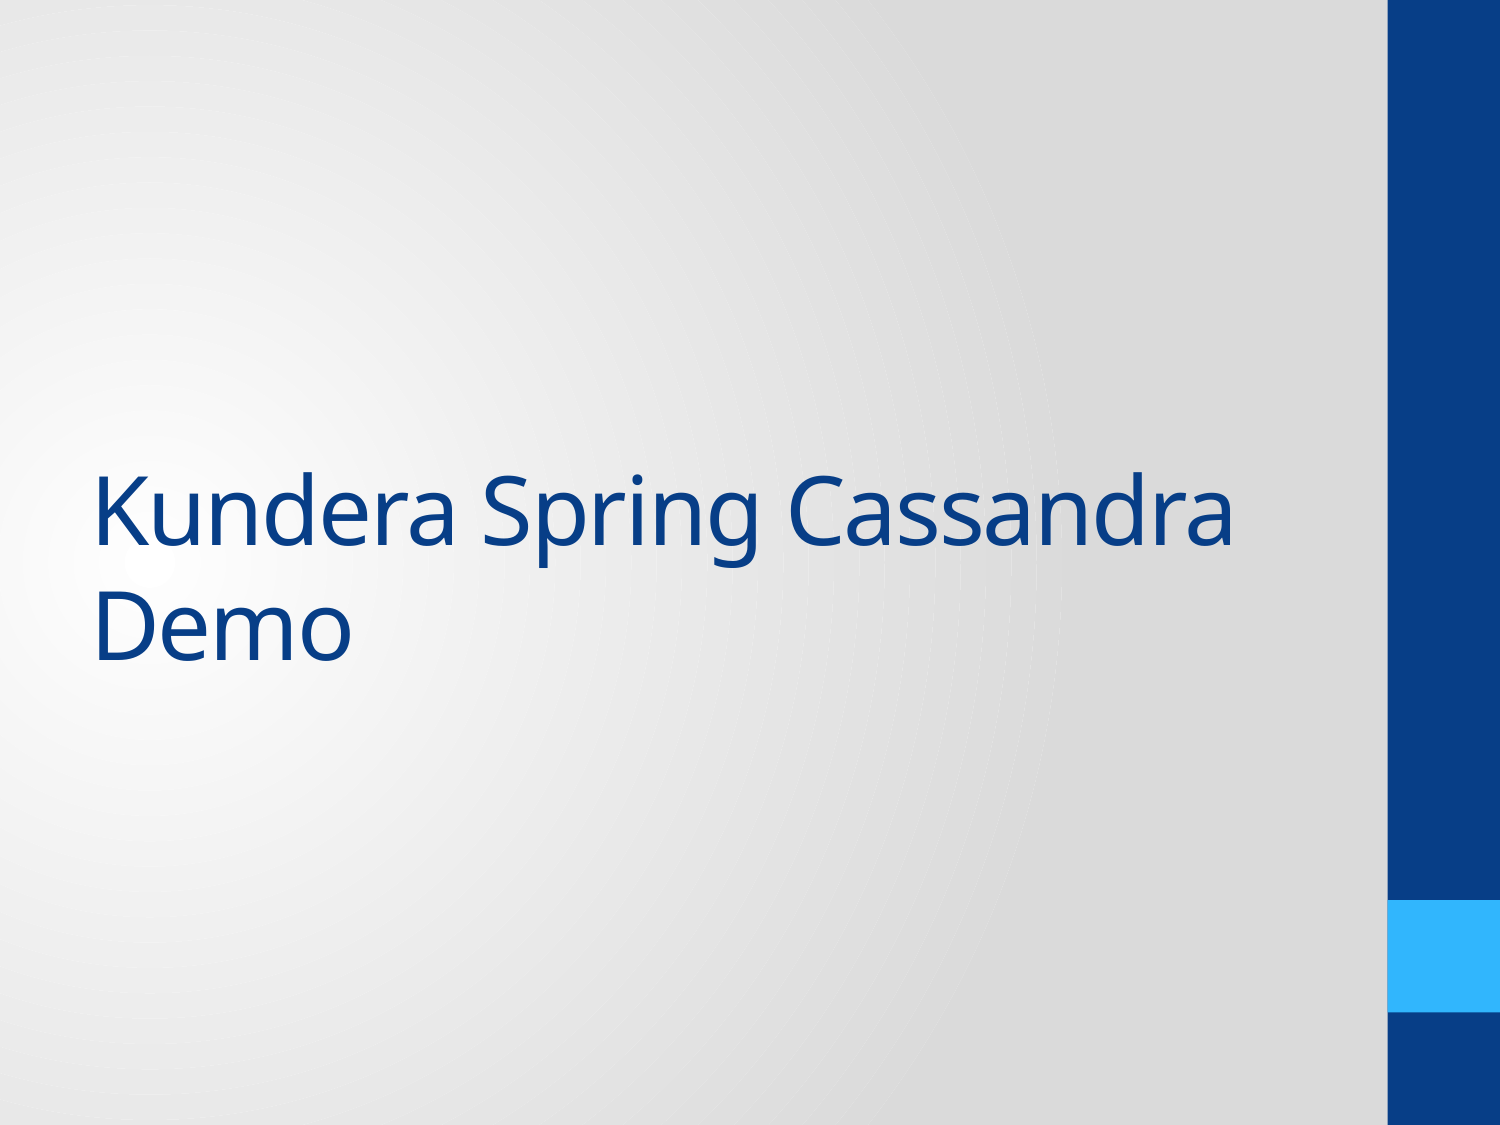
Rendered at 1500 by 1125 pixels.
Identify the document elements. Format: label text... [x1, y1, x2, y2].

title Kundera Spring Cassandra Demo [75, 471, 1325, 659]
